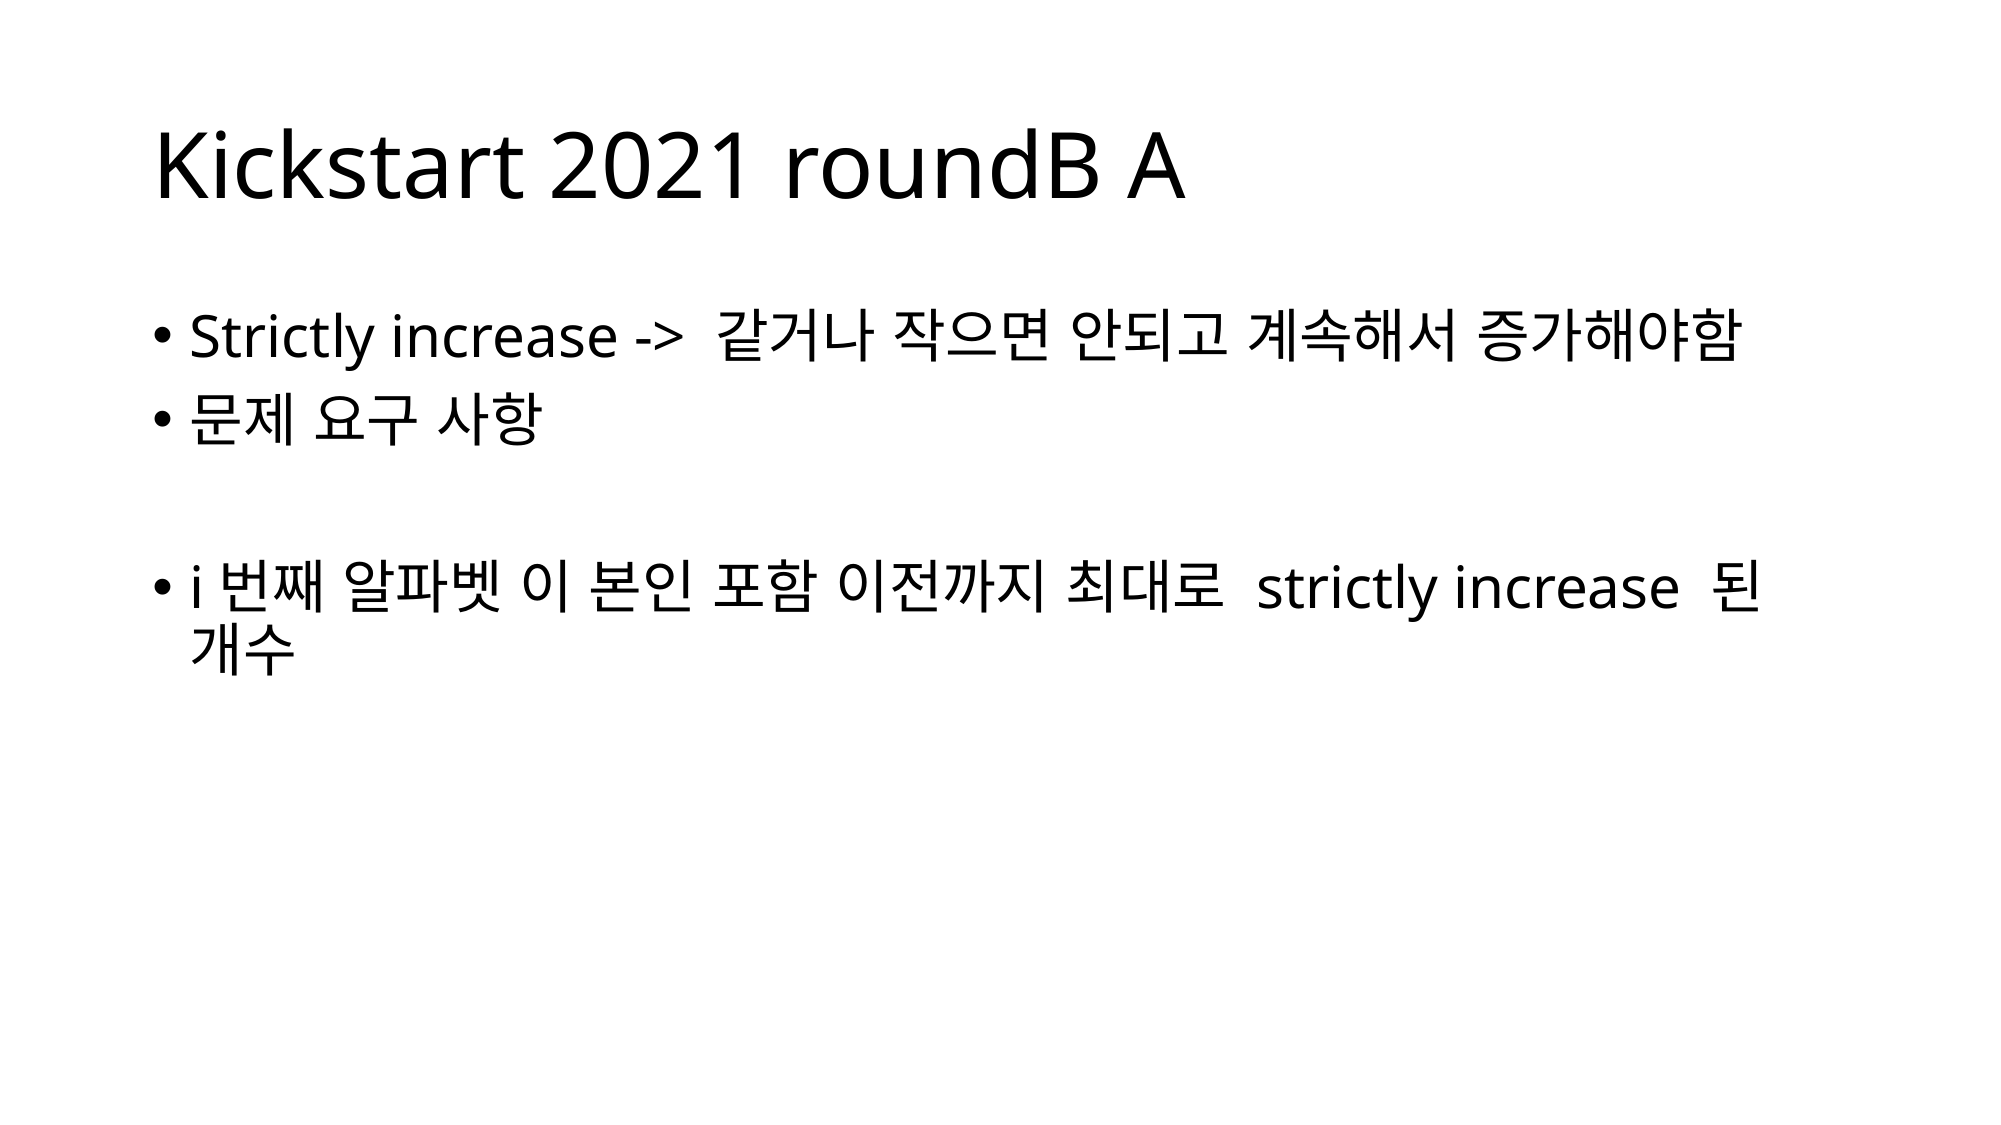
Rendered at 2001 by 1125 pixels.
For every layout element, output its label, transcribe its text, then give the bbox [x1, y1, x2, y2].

title Kickstart 2021 roundB A [137, 59, 1863, 278]
list Strictly increase -> 같거나 작으면 안되고 계속해서 증가해야함 문제 요구 사항 i번째 알파벳 이 본인 포함 이전까지 최대로 strictly increase 된 개수 [137, 299, 1863, 1014]
